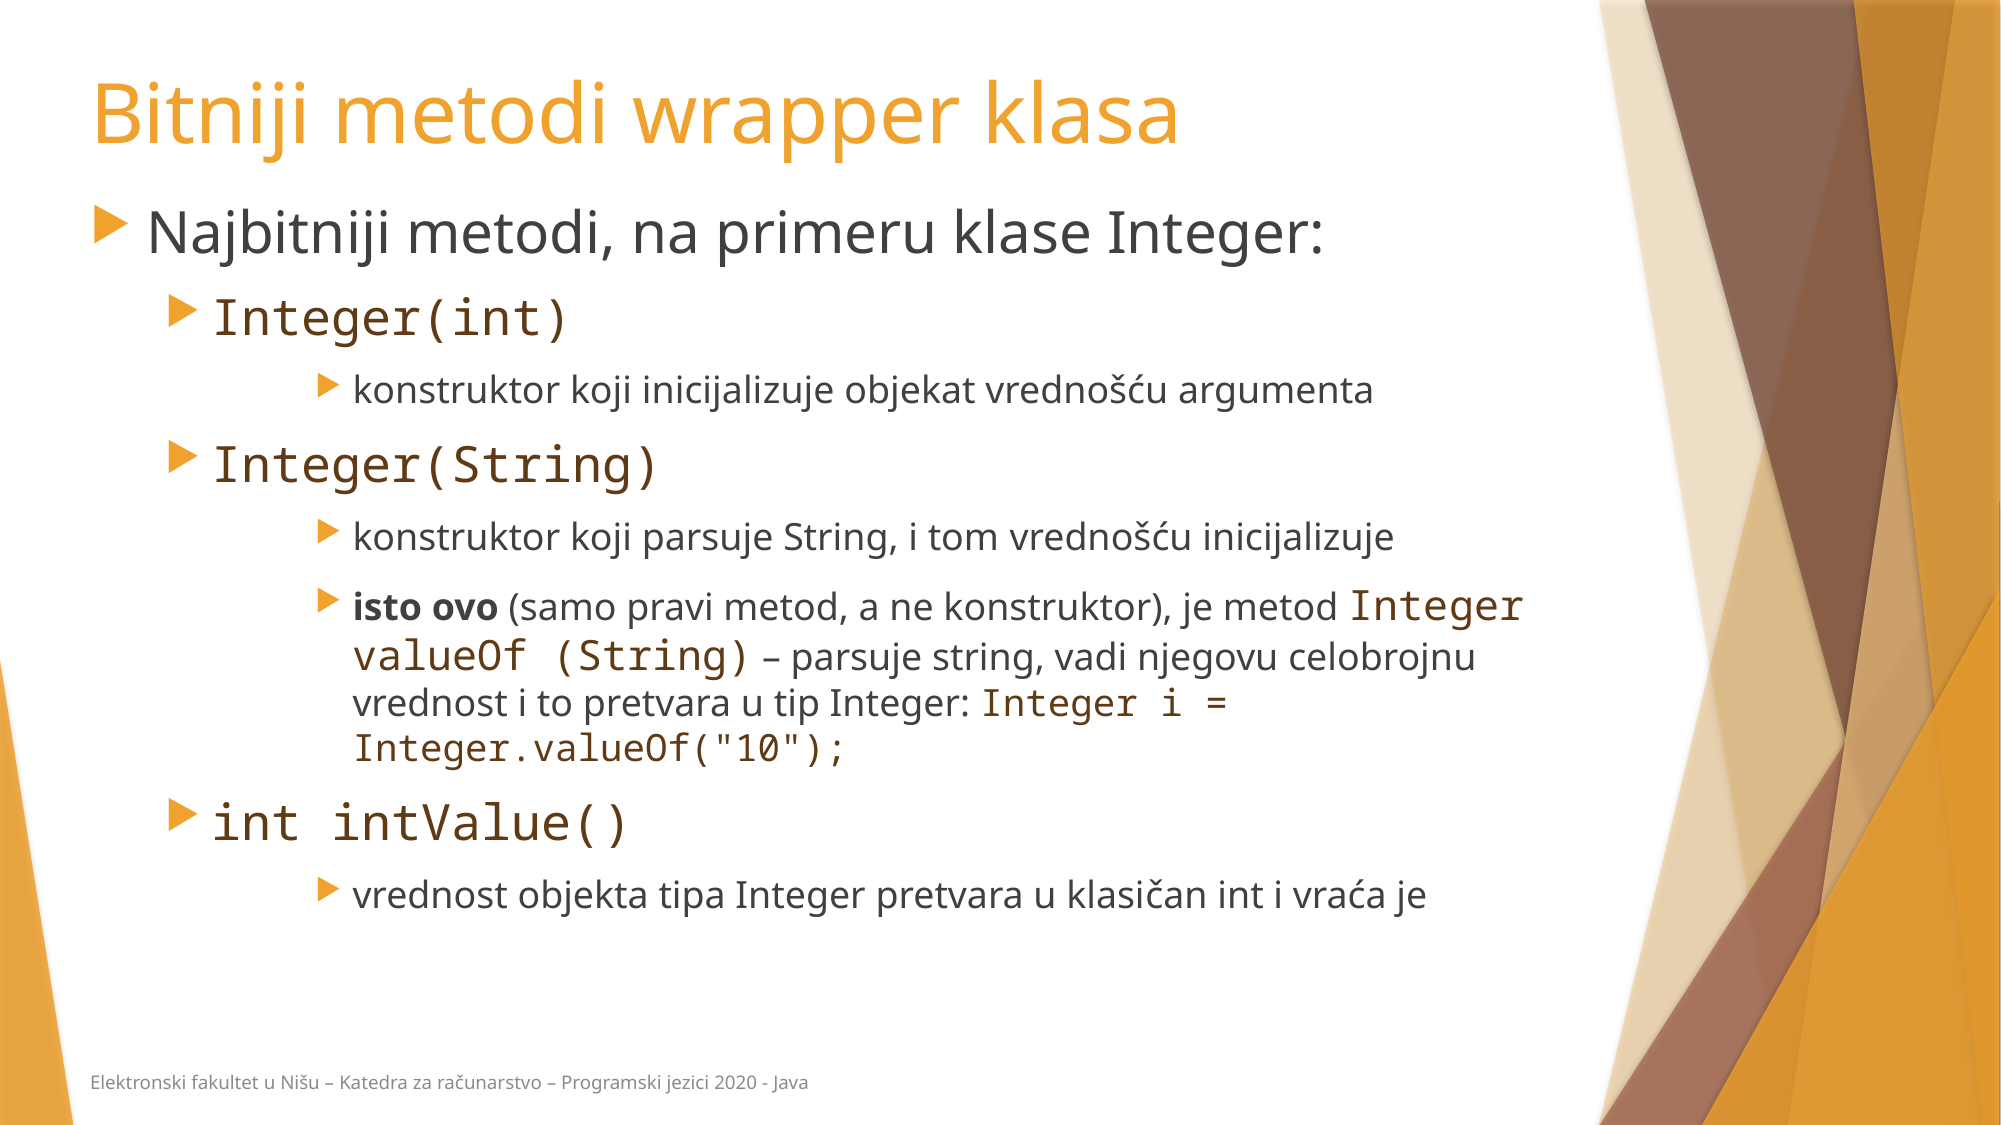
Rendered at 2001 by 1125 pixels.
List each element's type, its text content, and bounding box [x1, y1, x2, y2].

list Najbitniji metodi, na primeru klase Integer: Integer(int) konstruktor koji inicijalizuje objekat vrednošću argumenta Integer(String) konstruktor koji parsuje String, i tom vrednošću inicijalizuje isto ovo (samo pravi metod, a ne konstruktor), je metod Integer valueOf (String) – parsuje string, vadi njegovu celobrojnu vrednost i to pretvara u tip Integer: Integer i = Integer.valueOf("10"); int intValue() vrednost objekta tipa Integer pretvara u klasičan int i vraća je [75, 187, 1656, 1054]
footer Elektronski fakultet u Nišu – Katedra za računarstvo – Programski jezici 2020 - Java [75, 1053, 1145, 1114]
title Bitniji metodi wrapper klasa [75, 52, 1656, 159]
